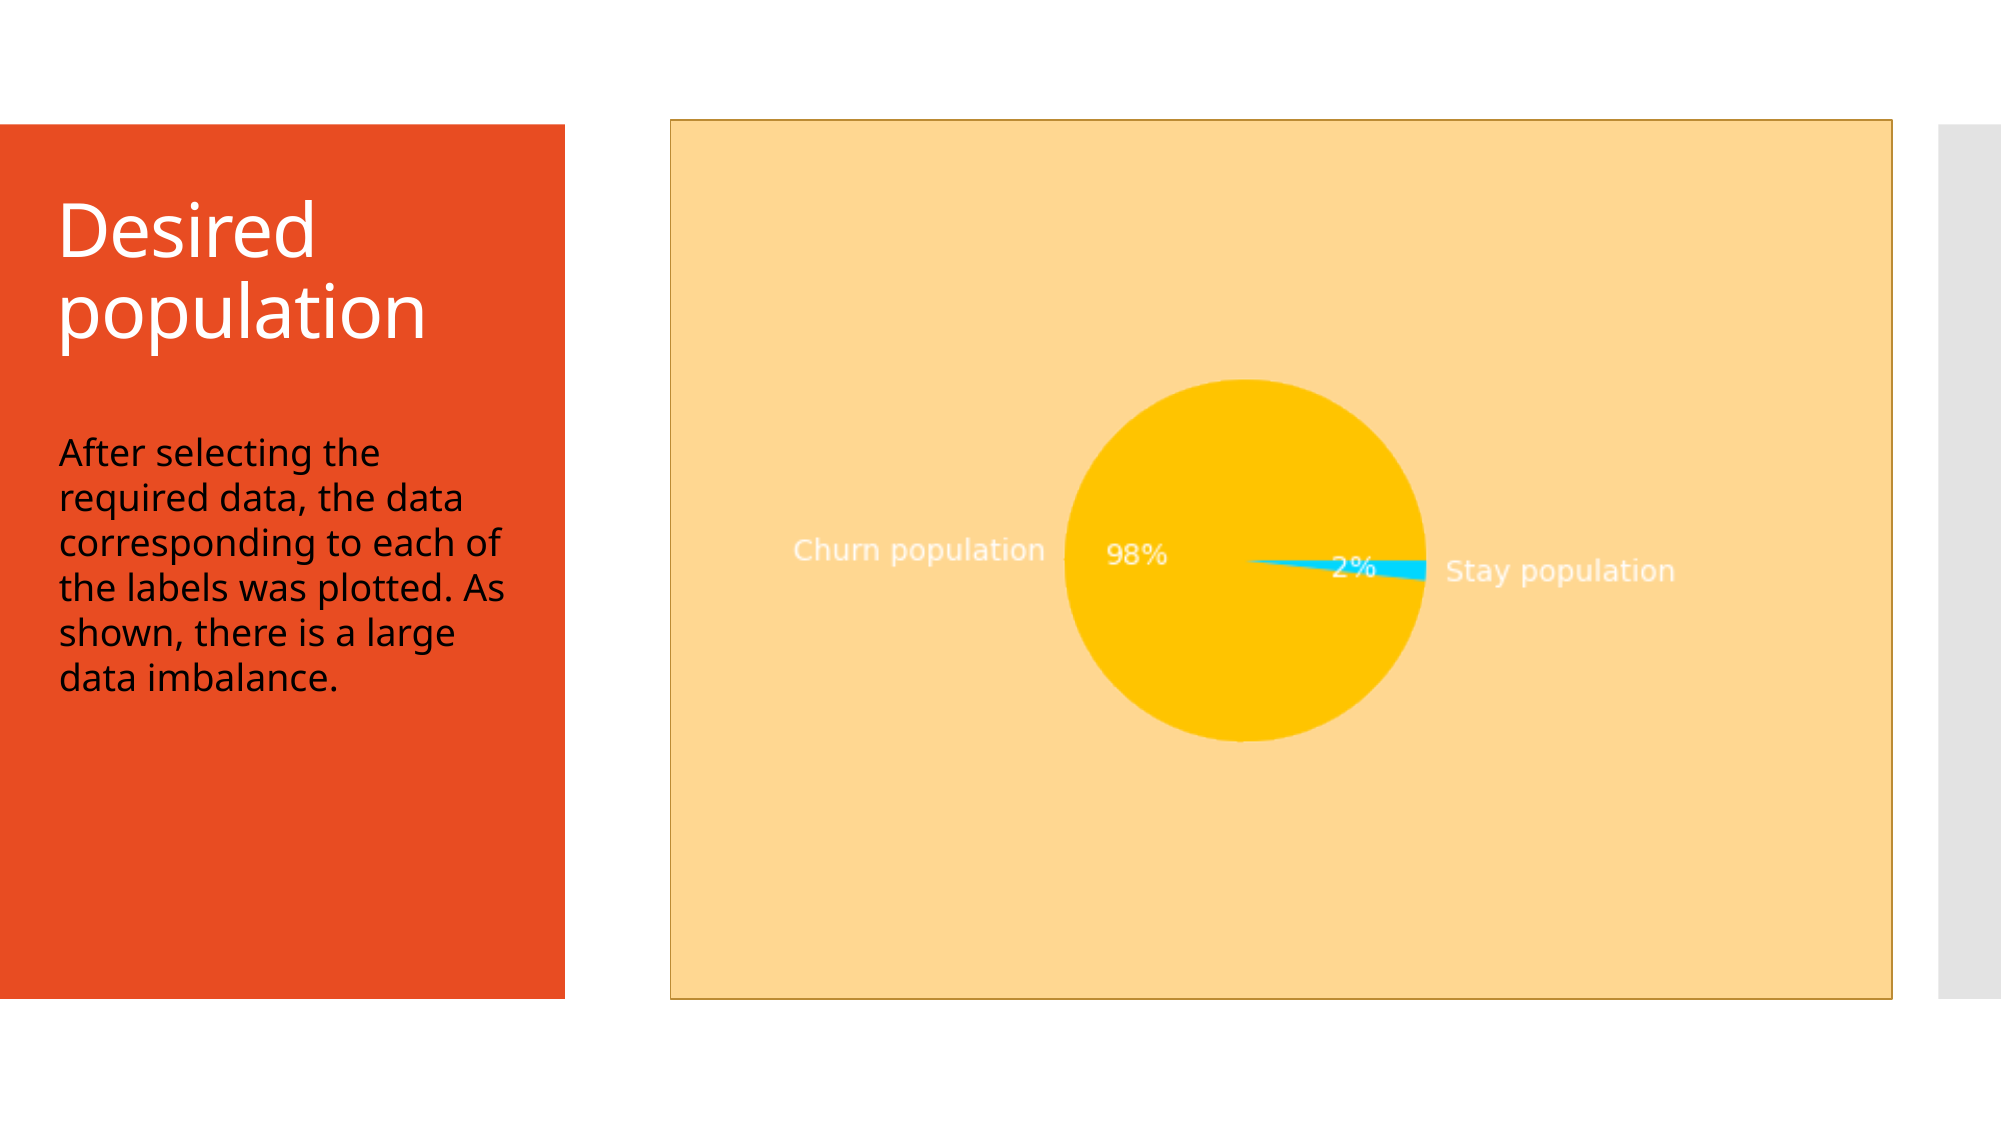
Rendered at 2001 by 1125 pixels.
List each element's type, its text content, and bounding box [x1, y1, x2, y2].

text_box After selecting the required data, the data corresponding to each of the labels was plotted. As shown, there is a large data imbalance. [44, 421, 524, 707]
title Desired population [41, 184, 525, 364]
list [779, 320, 1690, 803]
text_box [670, 119, 1893, 1000]
